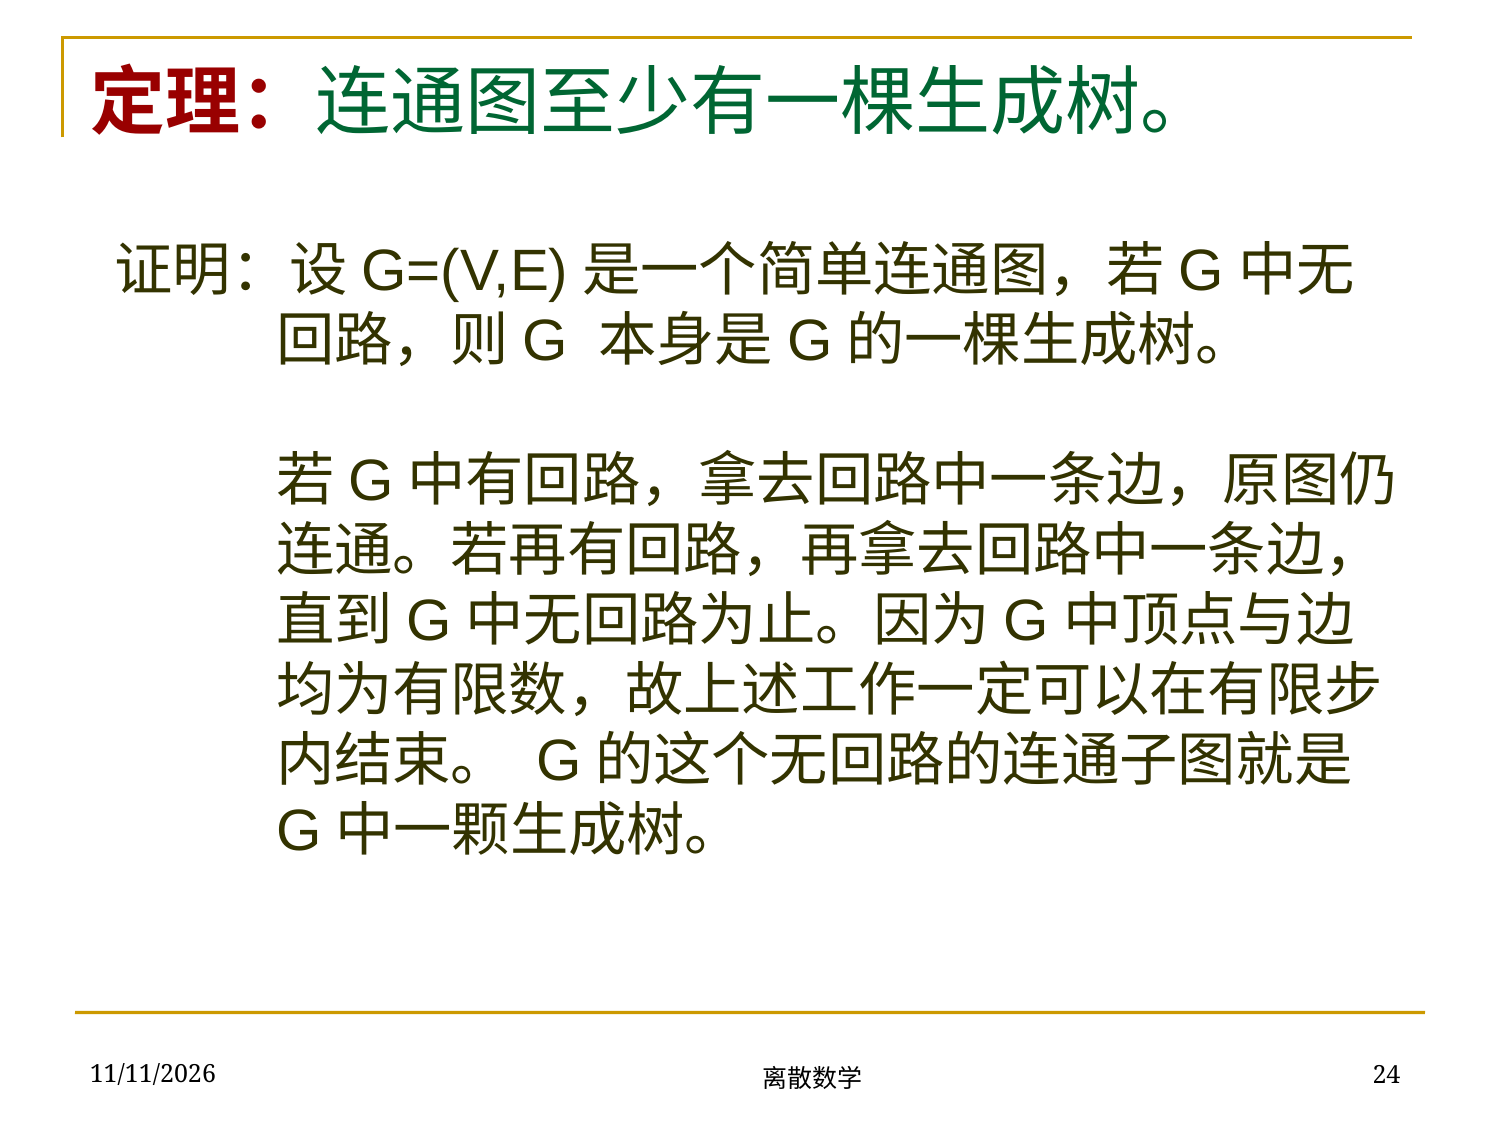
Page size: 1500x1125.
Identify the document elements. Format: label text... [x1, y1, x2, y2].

text_box 证明：设G=(V,E)是一个简单连通图，若G中无回路，则G 本身是G的一棵生成树。 若G中有回路，拿去回路中一条边，原图仍连通。若再有回路，再拿去回路中一条边，直到G中无回路为止。因为G中顶点与边均为有限数，故上述工作一定可以在有限步内结束。 G的这个无回路的连通子图就是G中一颗生成树。 [99, 224, 1425, 870]
text_box [1249, 1024, 1416, 1100]
text_box [75, 1024, 425, 1100]
title 定理：连通图至少有一棵生成树。 [74, 45, 1500, 176]
text_box 离散数学 [575, 1024, 1050, 1100]
